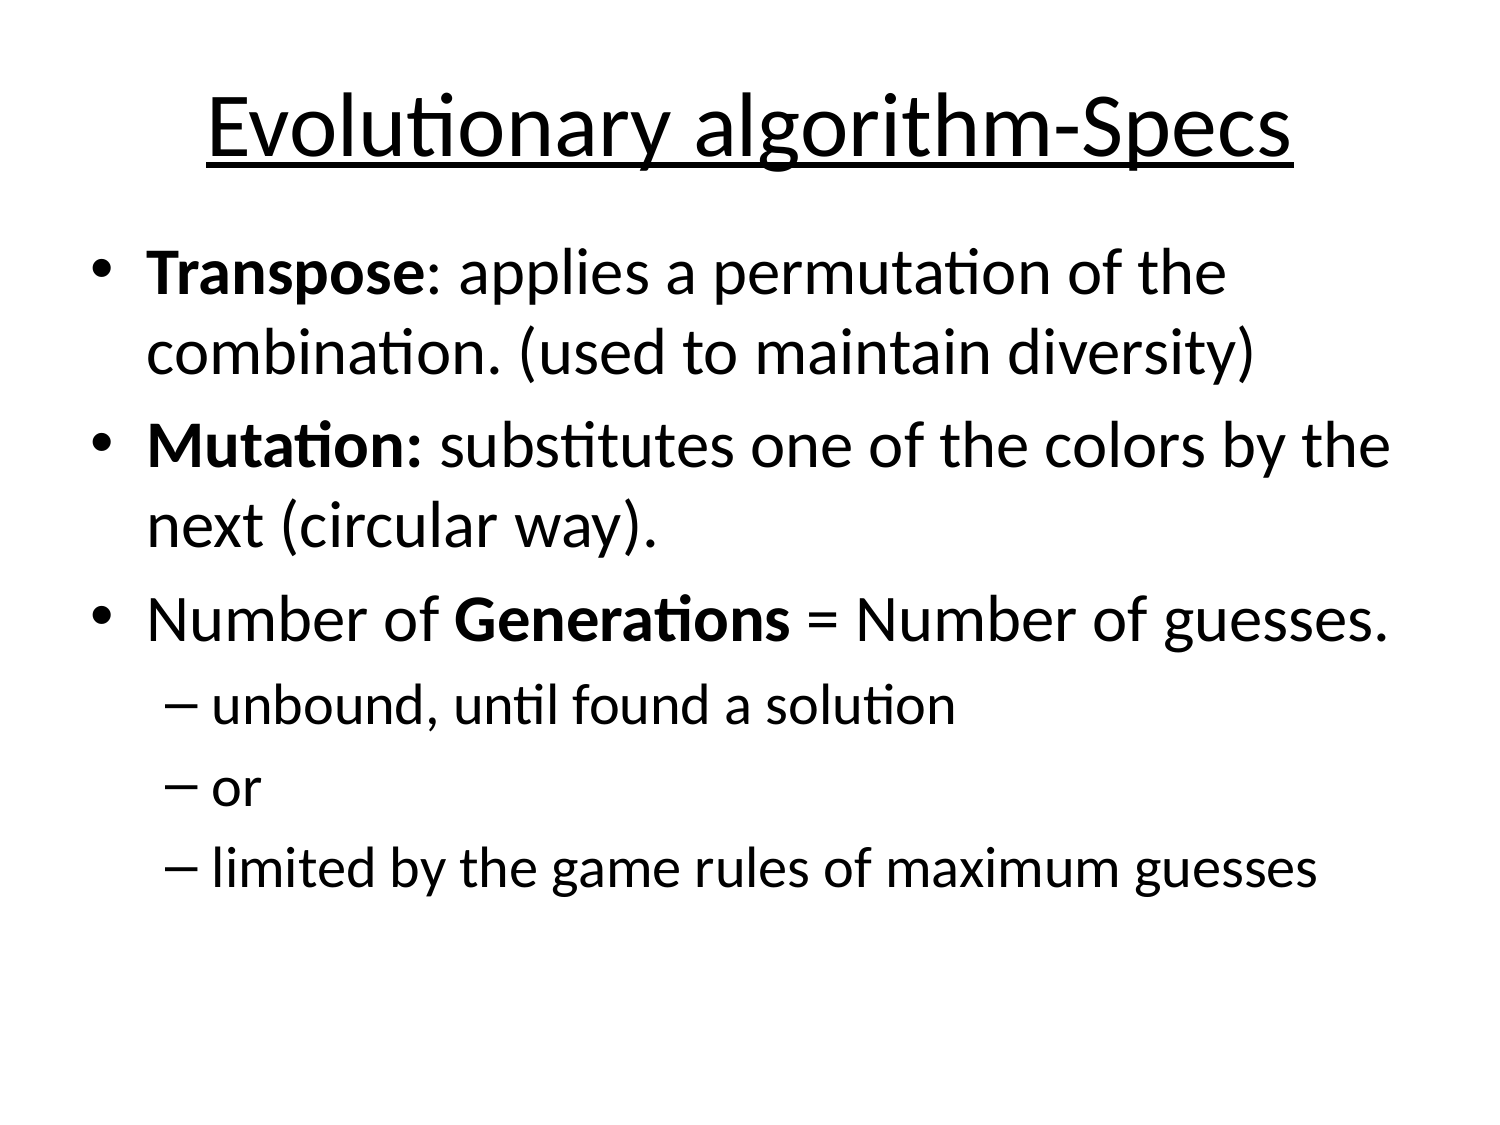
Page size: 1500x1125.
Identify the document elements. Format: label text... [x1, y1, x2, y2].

list Transpose: applies a permutation of the combination. (used to maintain diversity) Mutation: substitutes one of the colors by the next (circular way). Number of Generations = Number of guesses. unbound, until found a solution or limited by the game rules of maximum guesses [75, 219, 1425, 1083]
title Evolutionary algorithm-Specs [75, 54, 1425, 185]
